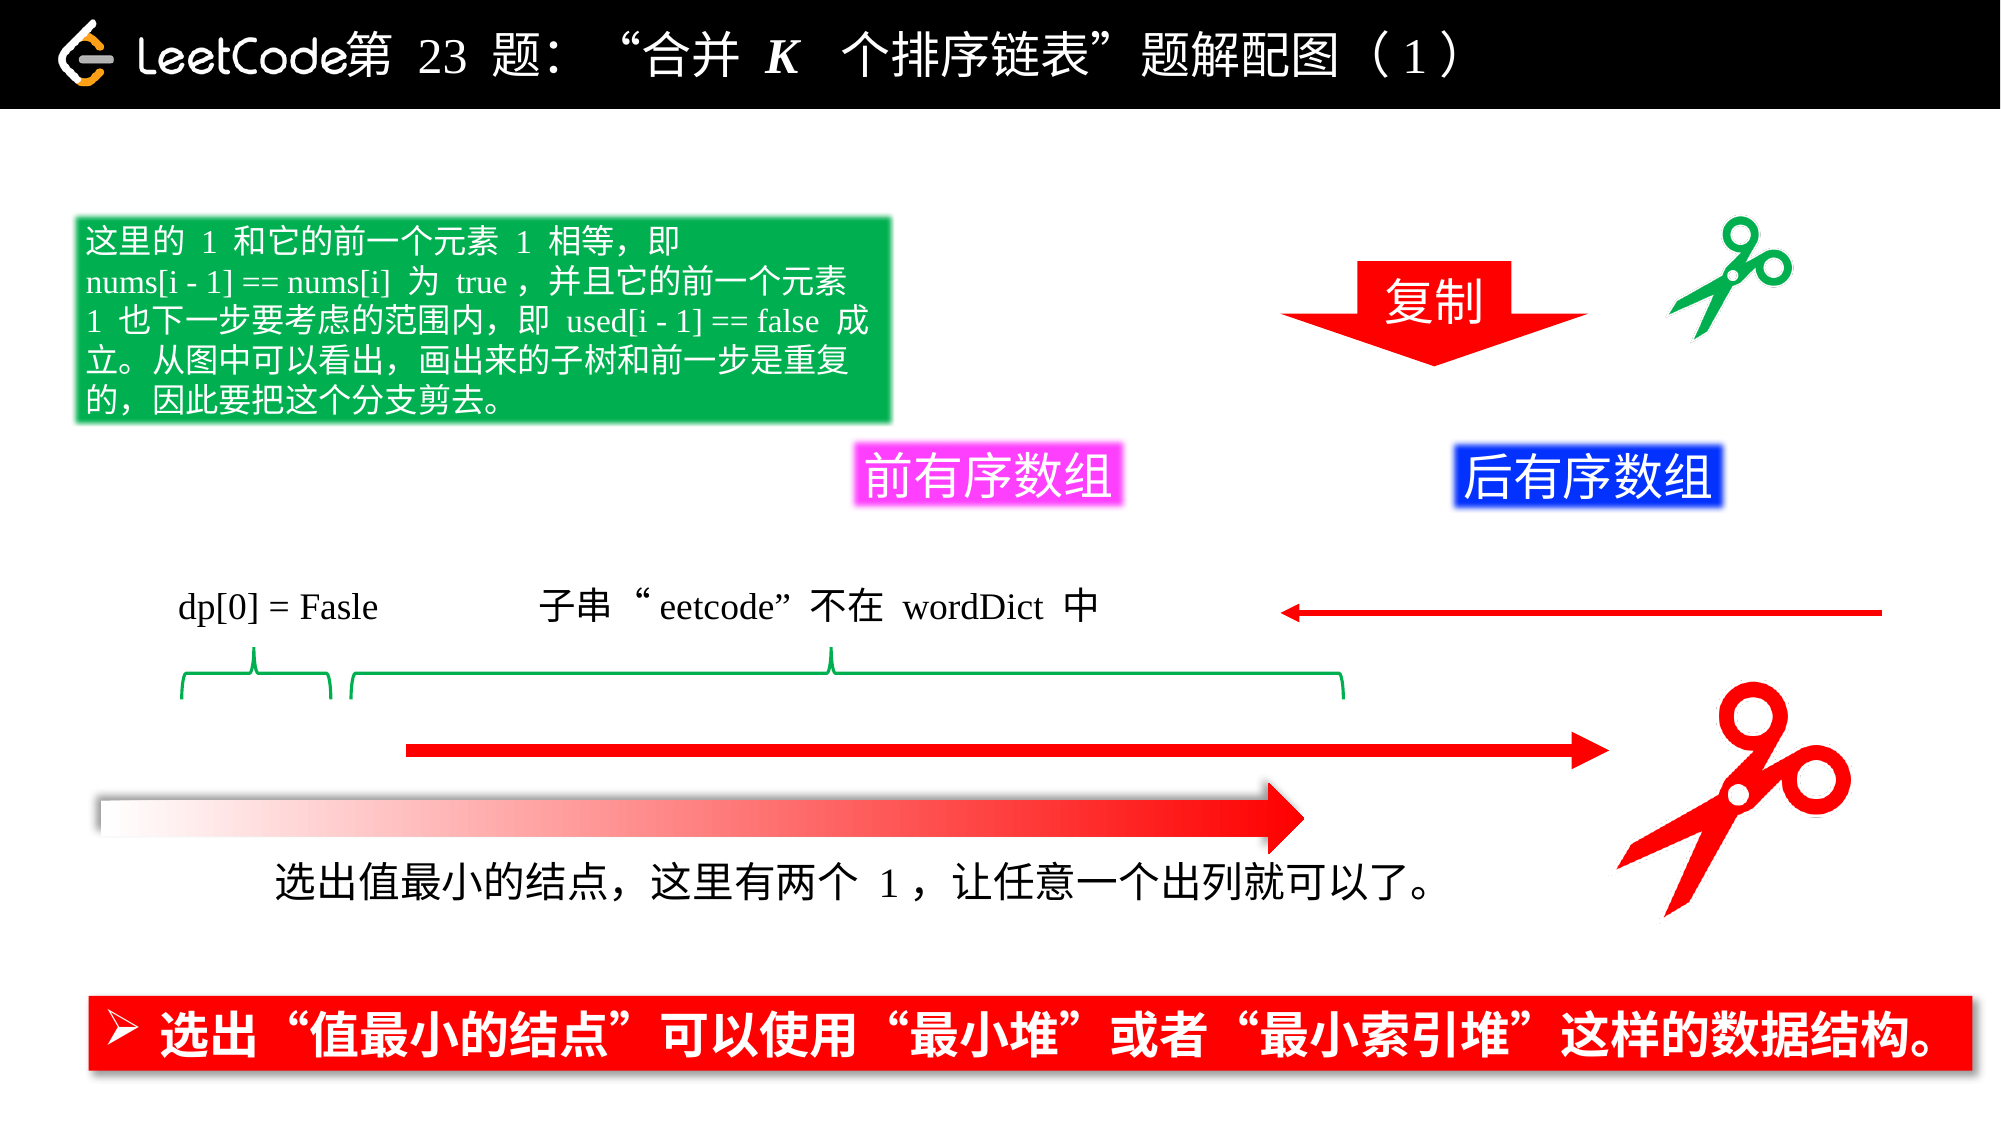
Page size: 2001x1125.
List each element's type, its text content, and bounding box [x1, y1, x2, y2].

text_box [181, 647, 332, 700]
picture [1588, 656, 1876, 945]
text_box 选出“值最小的结点”可以使用“最小堆”或者“最小索引堆”这样的数据结构。 [88, 995, 1973, 1071]
text_box dp[0] = Fasle [163, 574, 523, 635]
text_box 复制 [1280, 260, 1589, 368]
text_box 后有序数组 [1459, 449, 1718, 503]
text_box 子串“eetcode” 不在 wordDict 中 [523, 574, 1117, 635]
picture [1654, 203, 1805, 354]
text_box [350, 647, 1344, 700]
picture [57, 14, 347, 100]
text_box 选出值最小的结点，这里有两个 1，让任意一个出列就可以了。 [260, 848, 1567, 914]
text_box 前有序数组 [859, 447, 1118, 501]
text_box [99, 780, 1306, 857]
text_box 这里的 1 和它的前一个元素 1 相等，即 nums[i - 1] == nums[i] 为 true，并且它的前一个元素 1 也下一步要考虑的范围内，即 used[i - 1] == false 成立。从图中可以看出，画出来的子树和前一步是重复的，因此要把这个分支剪去。 [80, 222, 887, 419]
text_box 第 23 题：“合并 K 个排序链表”题解配图（1） [329, 16, 1505, 92]
